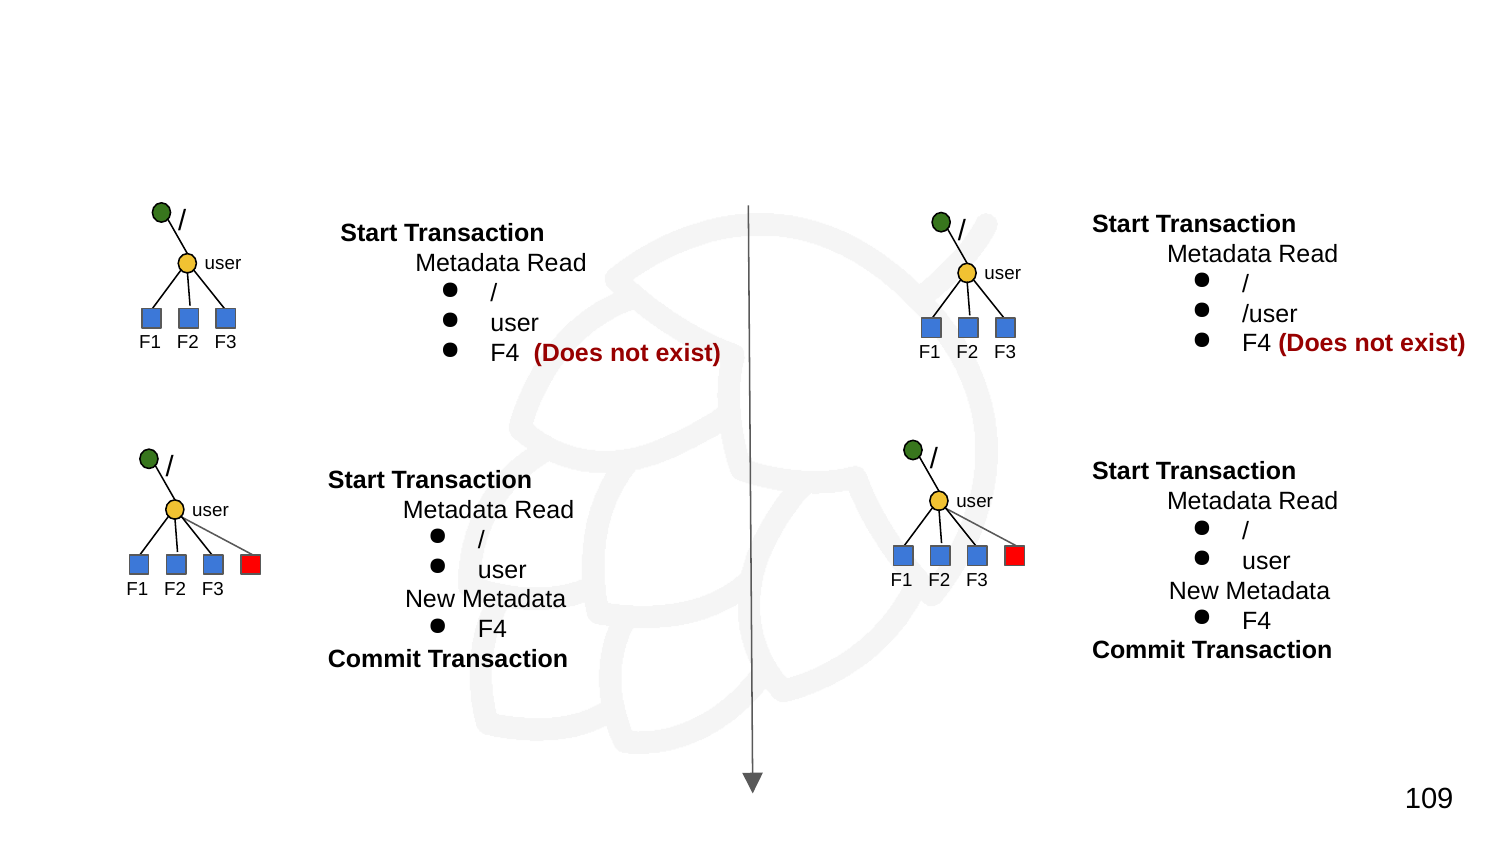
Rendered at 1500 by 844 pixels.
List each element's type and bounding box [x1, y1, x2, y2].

text_box [111, 432, 261, 605]
text_box [1077, 439, 1361, 582]
text_box [1077, 192, 1495, 335]
text_box [124, 186, 270, 359]
slide_number [1389, 764, 1480, 830]
text_box [325, 201, 753, 794]
text_box [875, 423, 1025, 596]
text_box [312, 448, 596, 591]
text_box [903, 196, 1050, 369]
